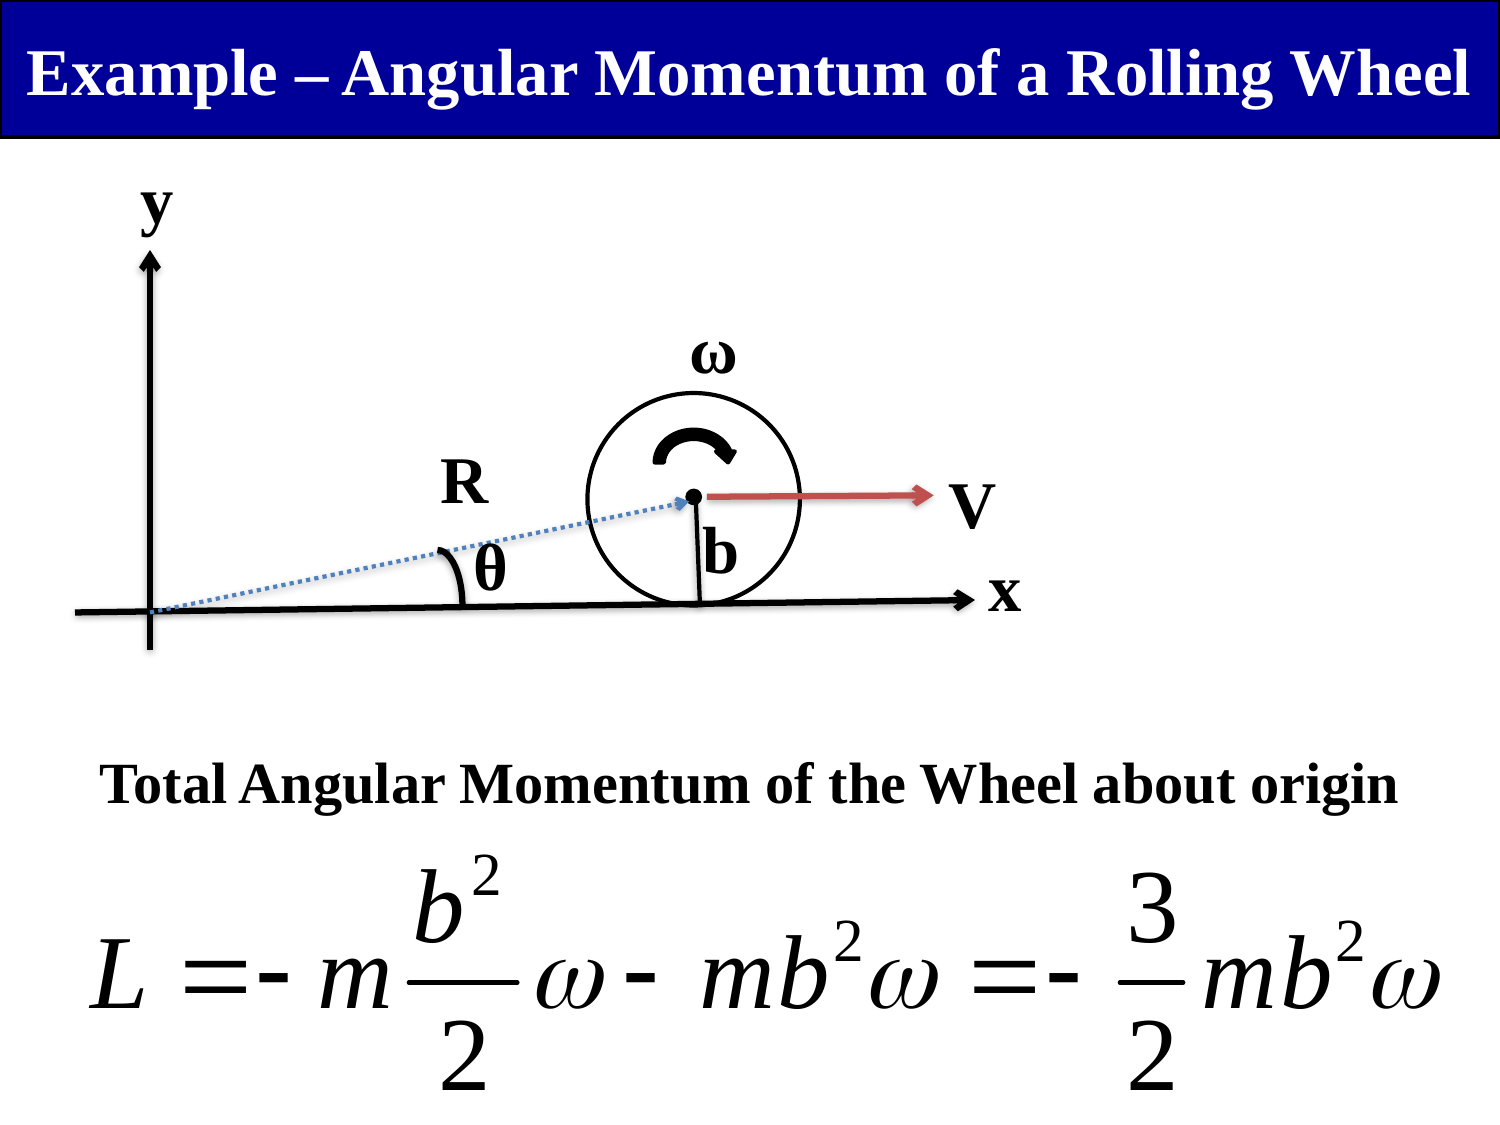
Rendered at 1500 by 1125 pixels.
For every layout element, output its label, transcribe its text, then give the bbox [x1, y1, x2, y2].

text_box V [934, 454, 1012, 549]
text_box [71, 824, 1463, 1114]
text_box [652, 427, 737, 465]
text_box ω [675, 299, 754, 395]
text_box [755, 507, 802, 589]
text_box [149, 501, 690, 613]
text_box x [973, 537, 1038, 633]
text_box [685, 488, 700, 498]
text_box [74, 599, 144, 613]
text_box [585, 392, 802, 499]
text_box y [125, 149, 189, 245]
text_box R [425, 429, 504, 499]
text_box b [704, 505, 755, 595]
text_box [695, 492, 701, 606]
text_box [699, 599, 976, 613]
text_box Total Angular Momentum of the Wheel about origin [74, 737, 1425, 823]
text_box Example – Angular Momentum of a Rolling Wheel [0, 0, 1500, 139]
